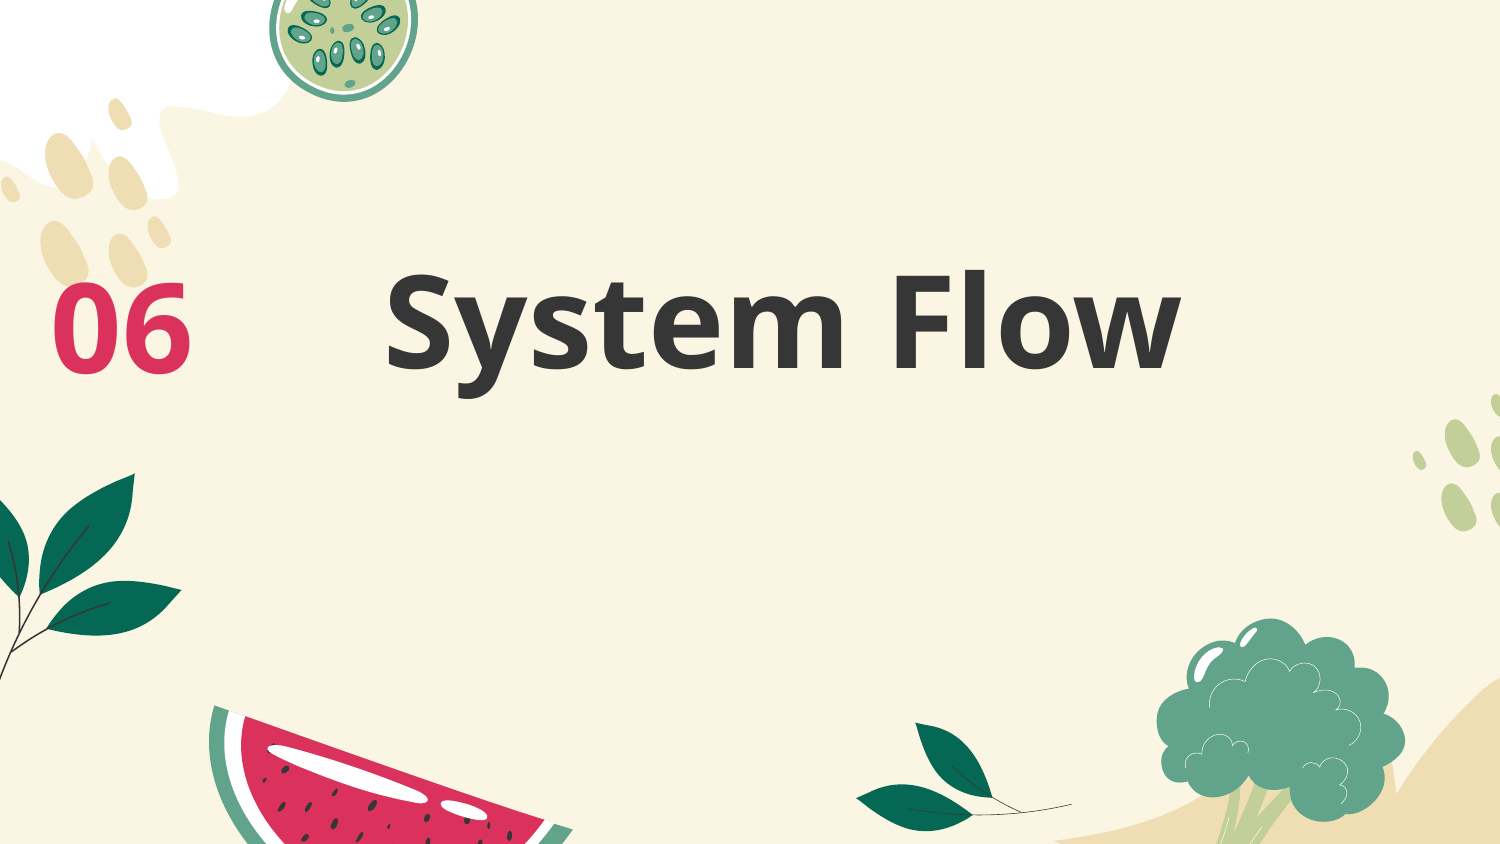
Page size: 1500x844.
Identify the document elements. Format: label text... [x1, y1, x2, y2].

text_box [1155, 618, 1413, 844]
title 06 [24, 275, 220, 414]
title System Flow [122, 141, 1446, 412]
